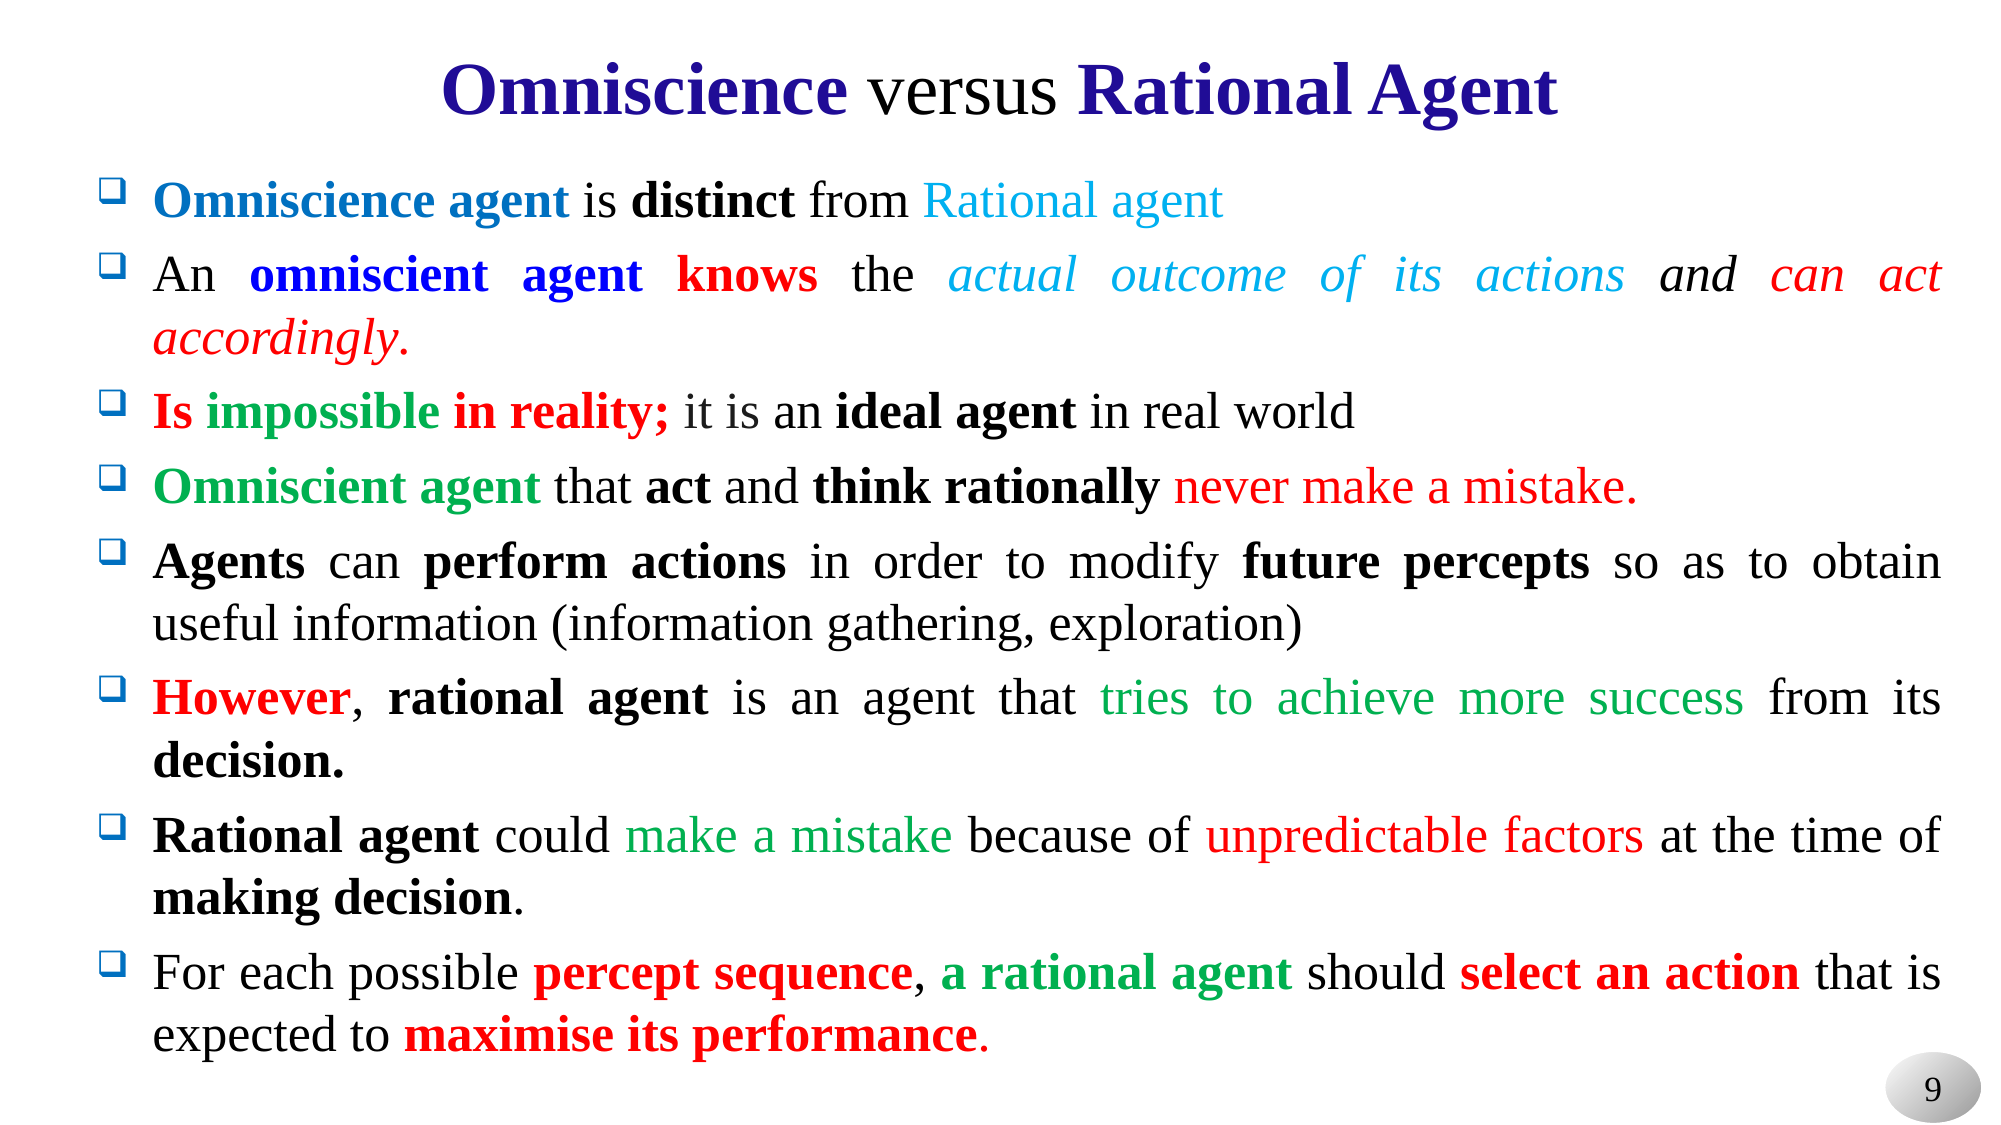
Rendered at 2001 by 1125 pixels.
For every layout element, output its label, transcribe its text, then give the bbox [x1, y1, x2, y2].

title Omniscience versus Rational Agent [83, 37, 1917, 138]
list Omniscience agent is distinct from Rational agent An omniscient agent knows the actual outcome of its actions and can act accordingly. Is impossible in reality; it is an ideal agent in real world Omniscient agent that act and think rationally never make a mistake. Agents can perform actions in order to modify future percepts so as to obtain useful information (information gathering, exploration) However, rational agent is an agent that tries to achieve more success from its decision. Rational agent could make a mistake because of unpredictable factors at the time of making decision. For each possible percept sequence, a rational agent should select an action that is expected to maximise its performance. [62, 157, 1957, 1083]
